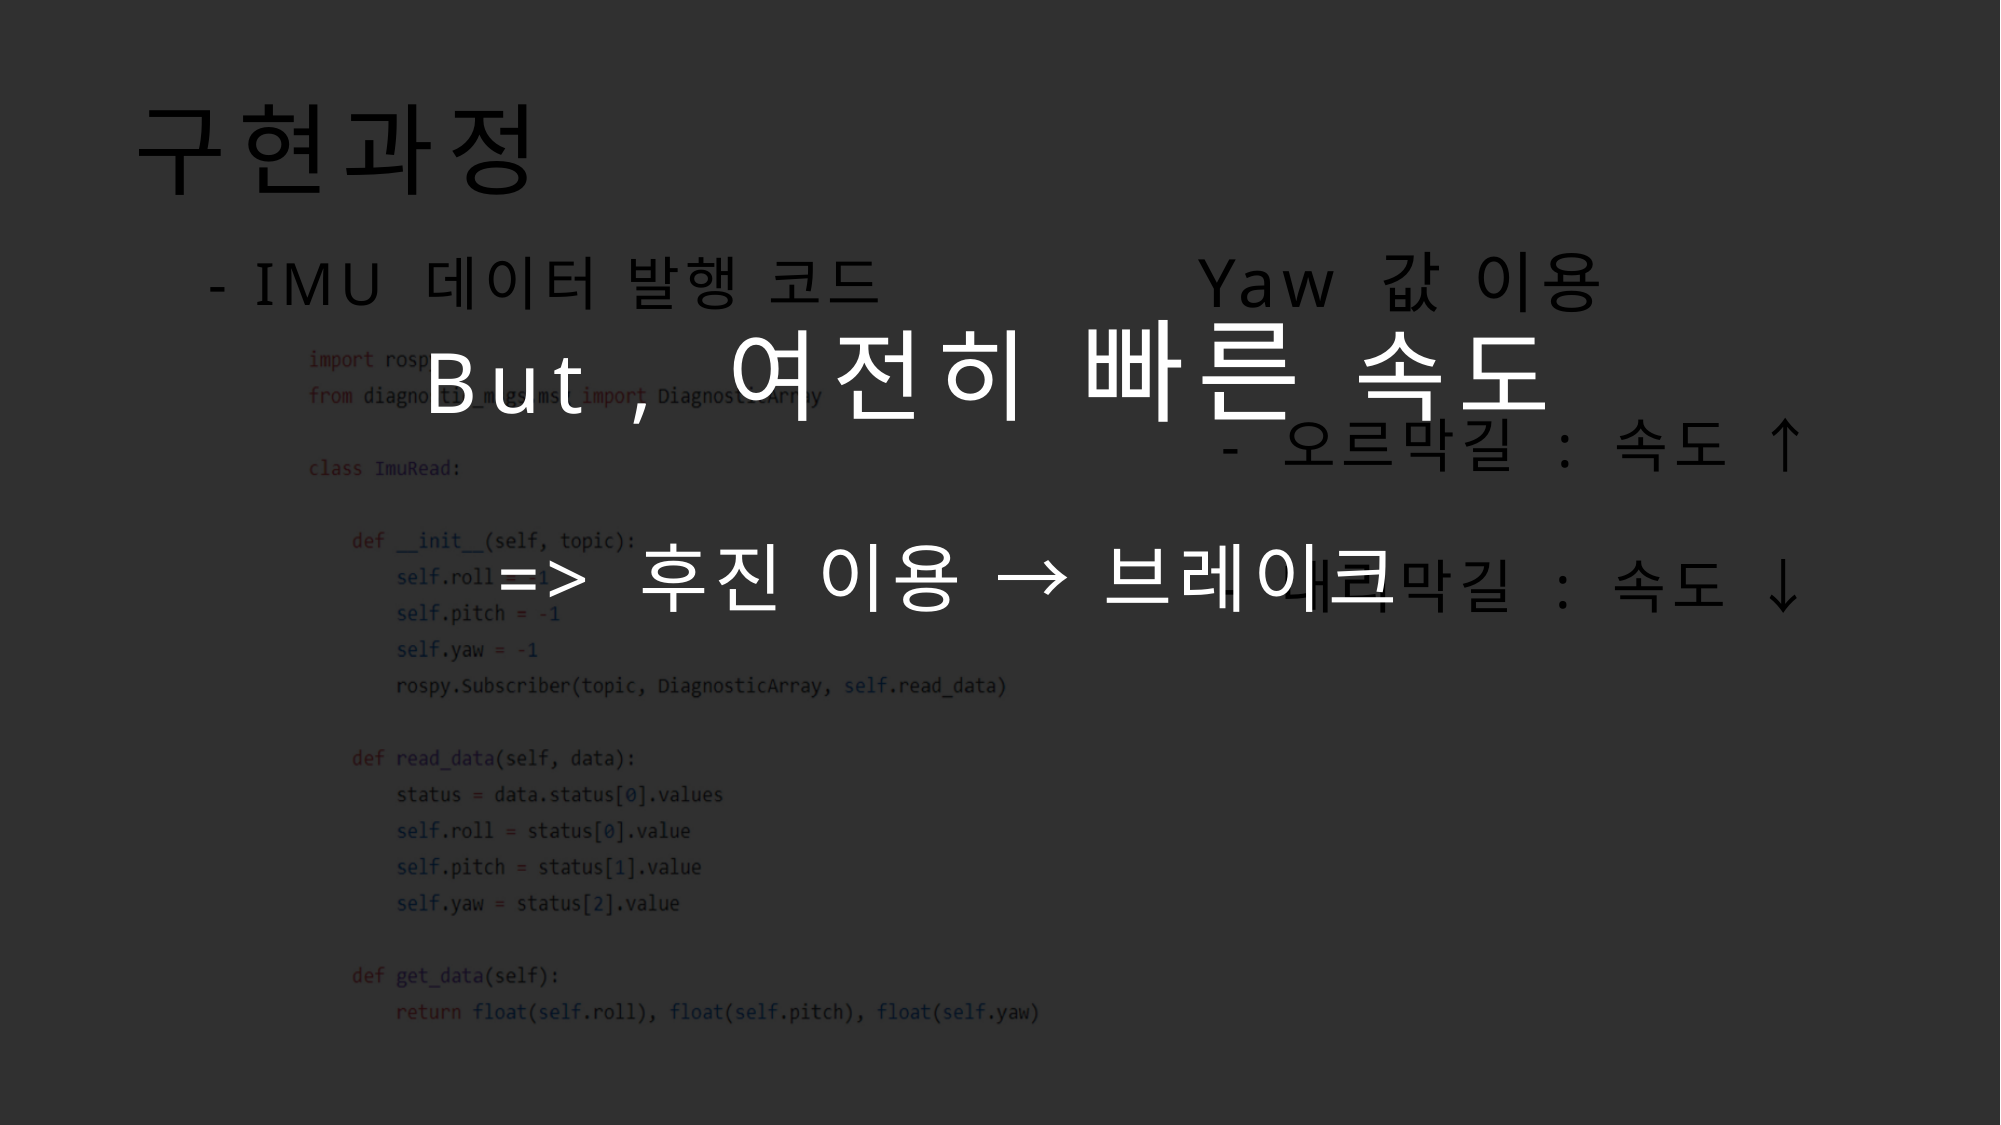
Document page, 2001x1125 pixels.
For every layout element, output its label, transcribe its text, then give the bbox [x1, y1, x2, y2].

picture [292, 345, 1086, 1066]
text_box => 후진 이용 → 브레이크 [1086, 524, 1558, 629]
text_box [0, 0, 2000, 1125]
text_box But , 여전히 빠른 속도 [408, 293, 1721, 443]
